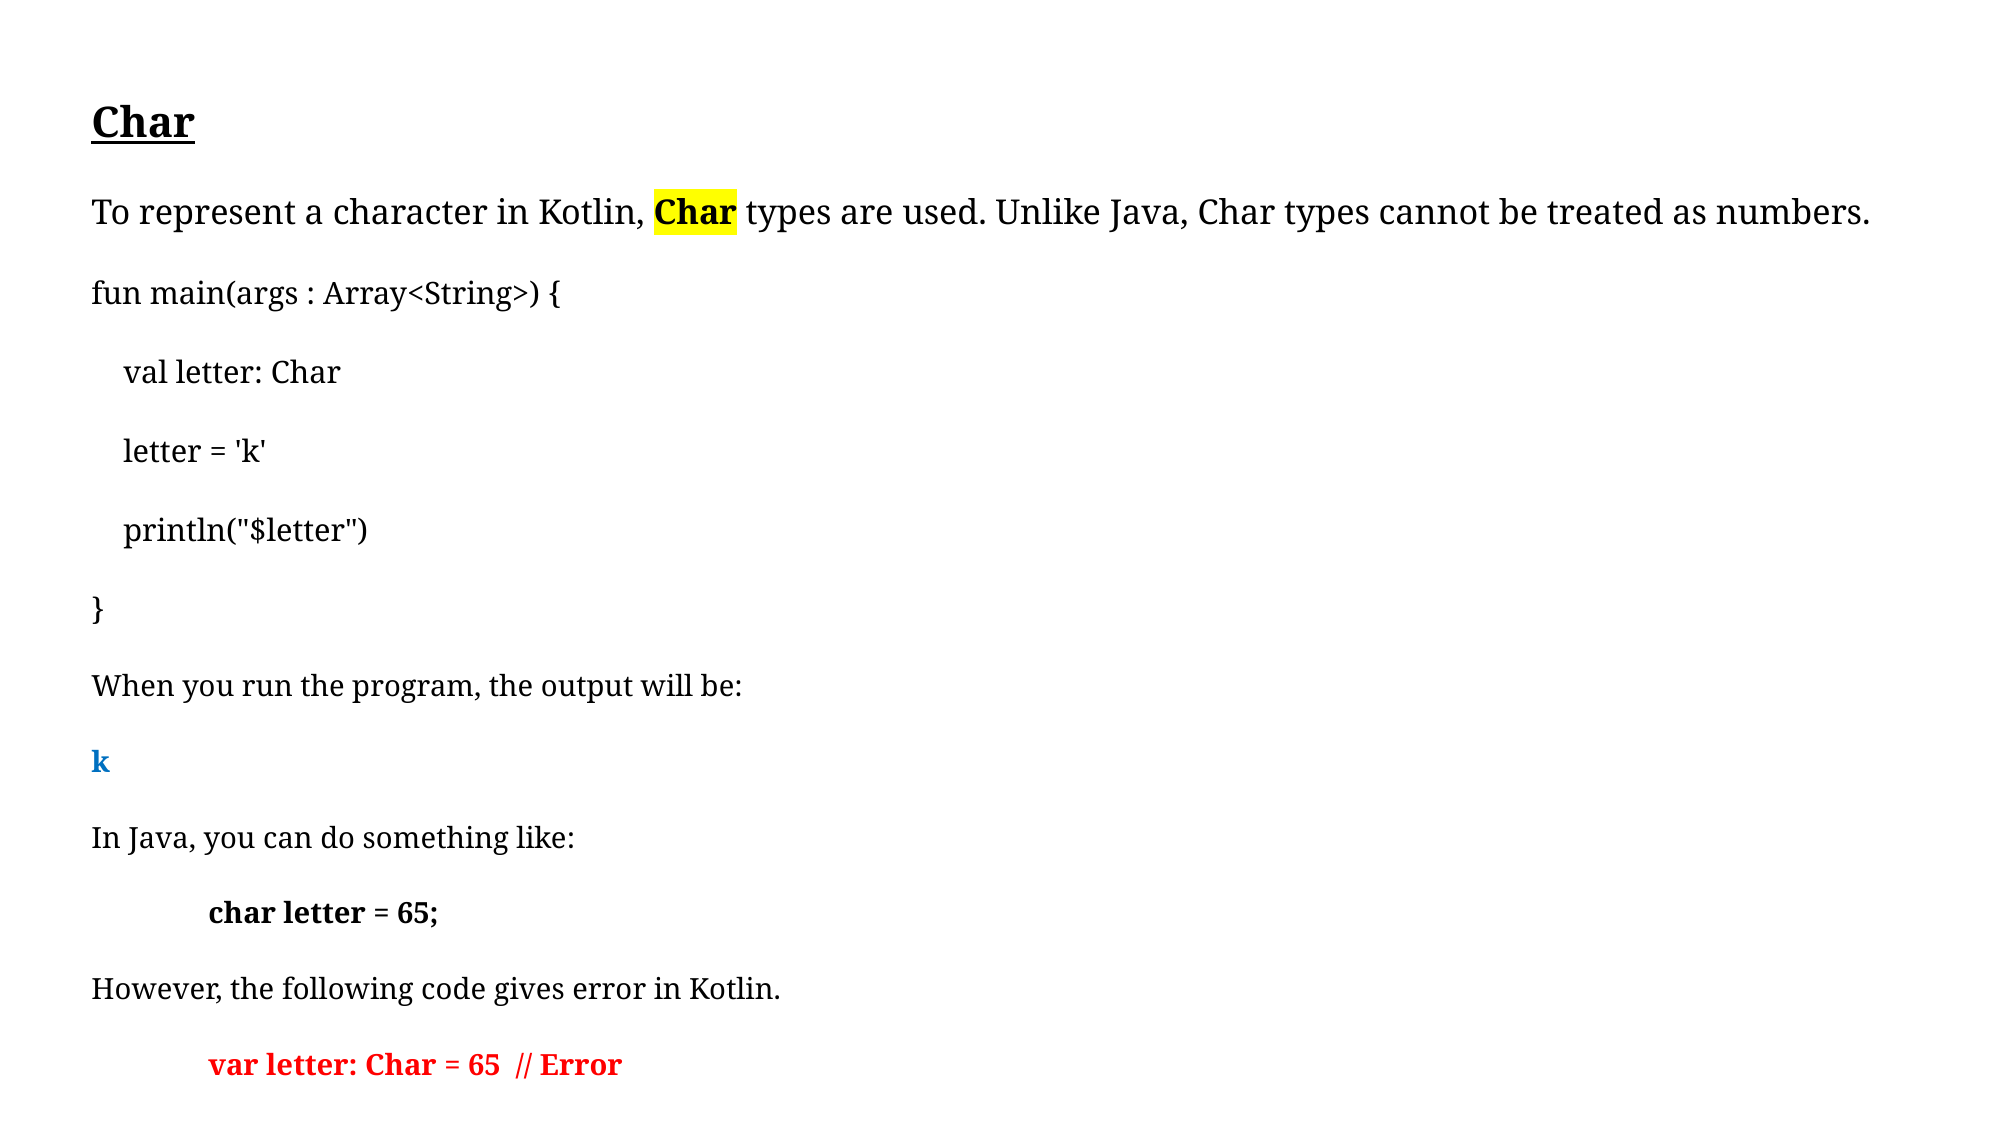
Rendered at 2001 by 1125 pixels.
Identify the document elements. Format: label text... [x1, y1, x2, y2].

list Char To represent a character in Kotlin, Char types are used. Unlike Java, Char types cannot be treated as numbers. fun main(args : Array<String>) { val letter: Char letter = 'k' println("$letter") } When you run the program, the output will be: k In Java, you can do something like: char letter = 65; However, the following code gives error in Kotlin. var letter: Char = 65 // Error [76, 52, 1986, 1094]
